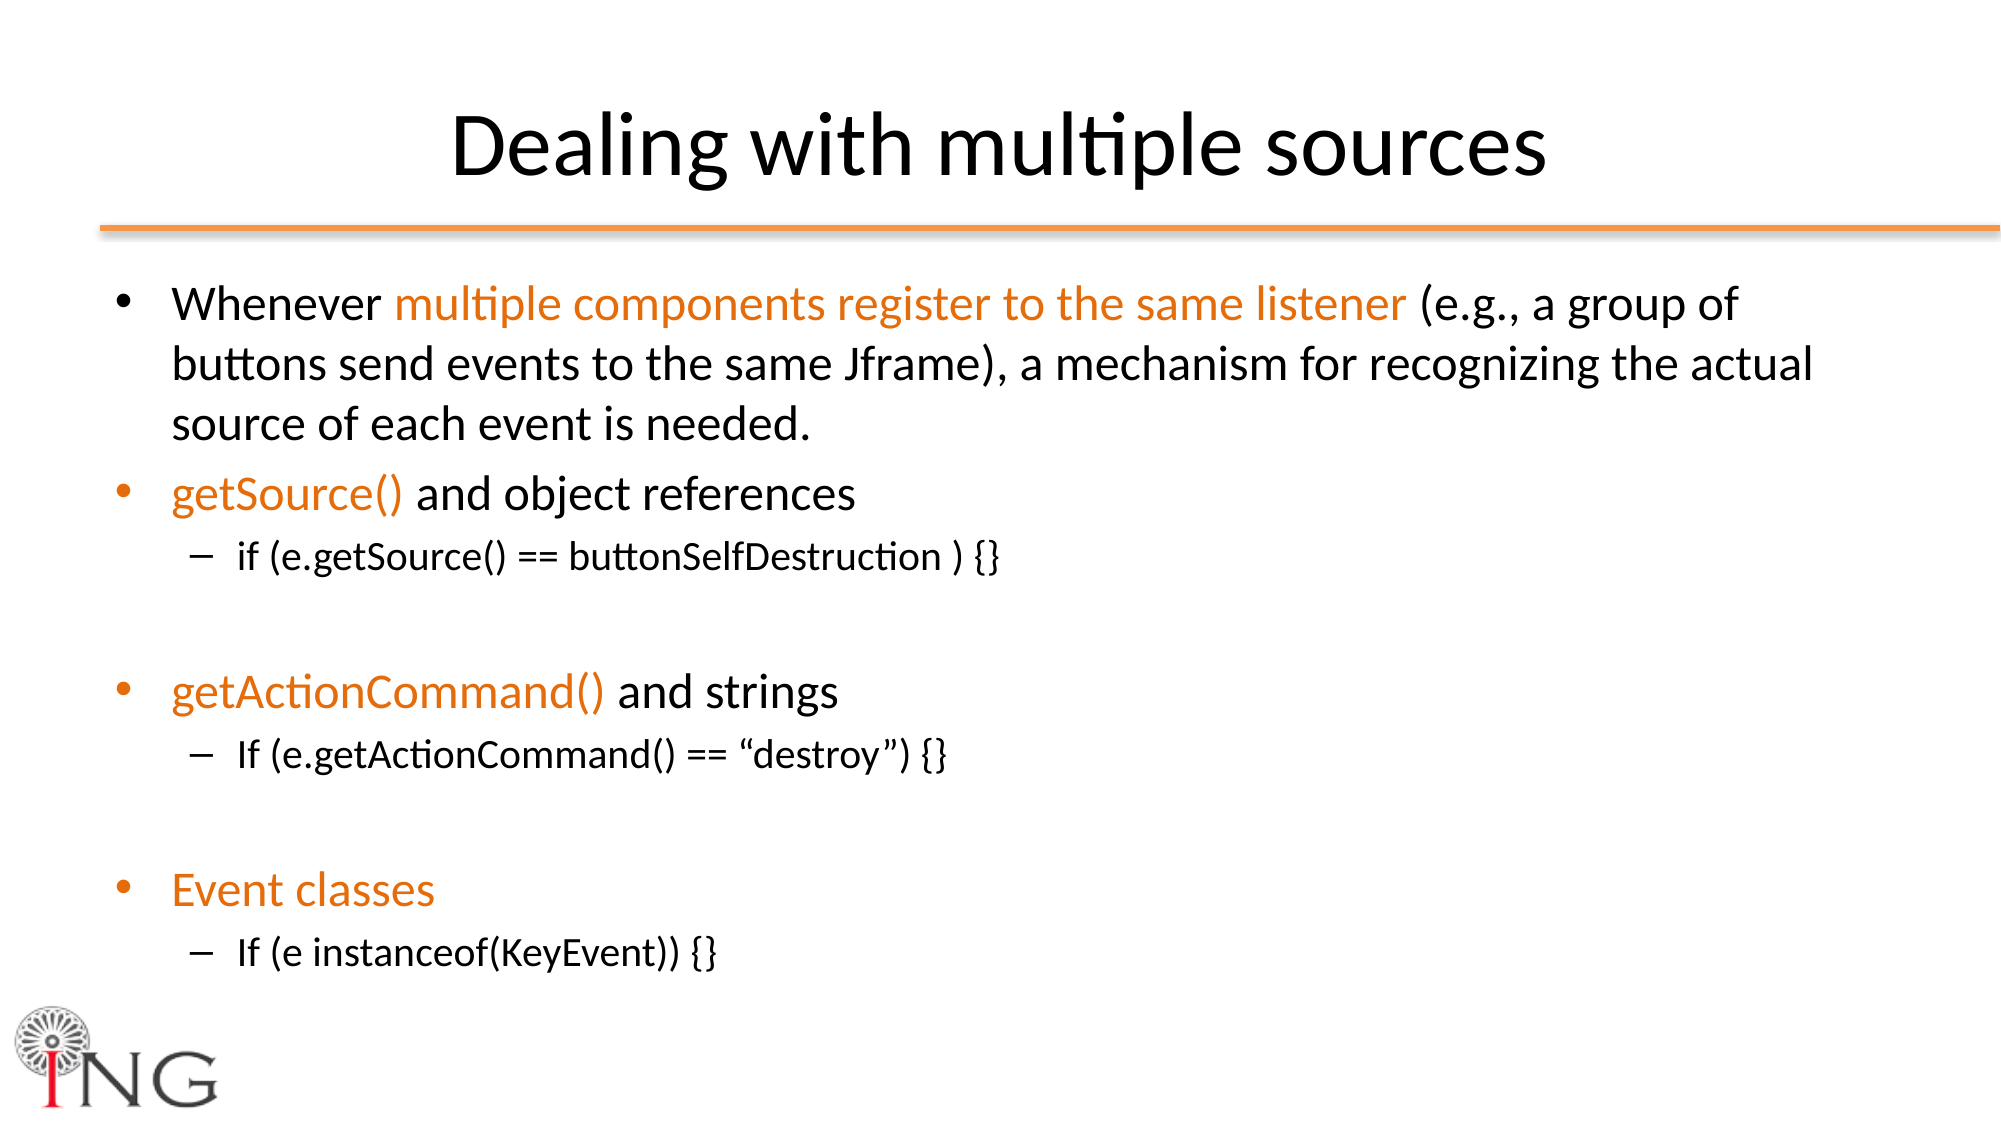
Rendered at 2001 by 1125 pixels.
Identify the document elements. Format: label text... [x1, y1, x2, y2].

list Whenever multiple components register to the same listener (e.g., a group of buttons send events to the same Jframe), a mechanism for recognizing the actual source of each event is needed. getSource() and object references if (e.getSource() == buttonSelfDestruction ) {} getActionCommand() and strings If (e.getActionCommand() == “destroy”) {} Event classes If (e instanceof(KeyEvent)) {} [99, 262, 1900, 1005]
picture [0, 987, 244, 1125]
title Dealing with multiple sources [99, 45, 1900, 233]
